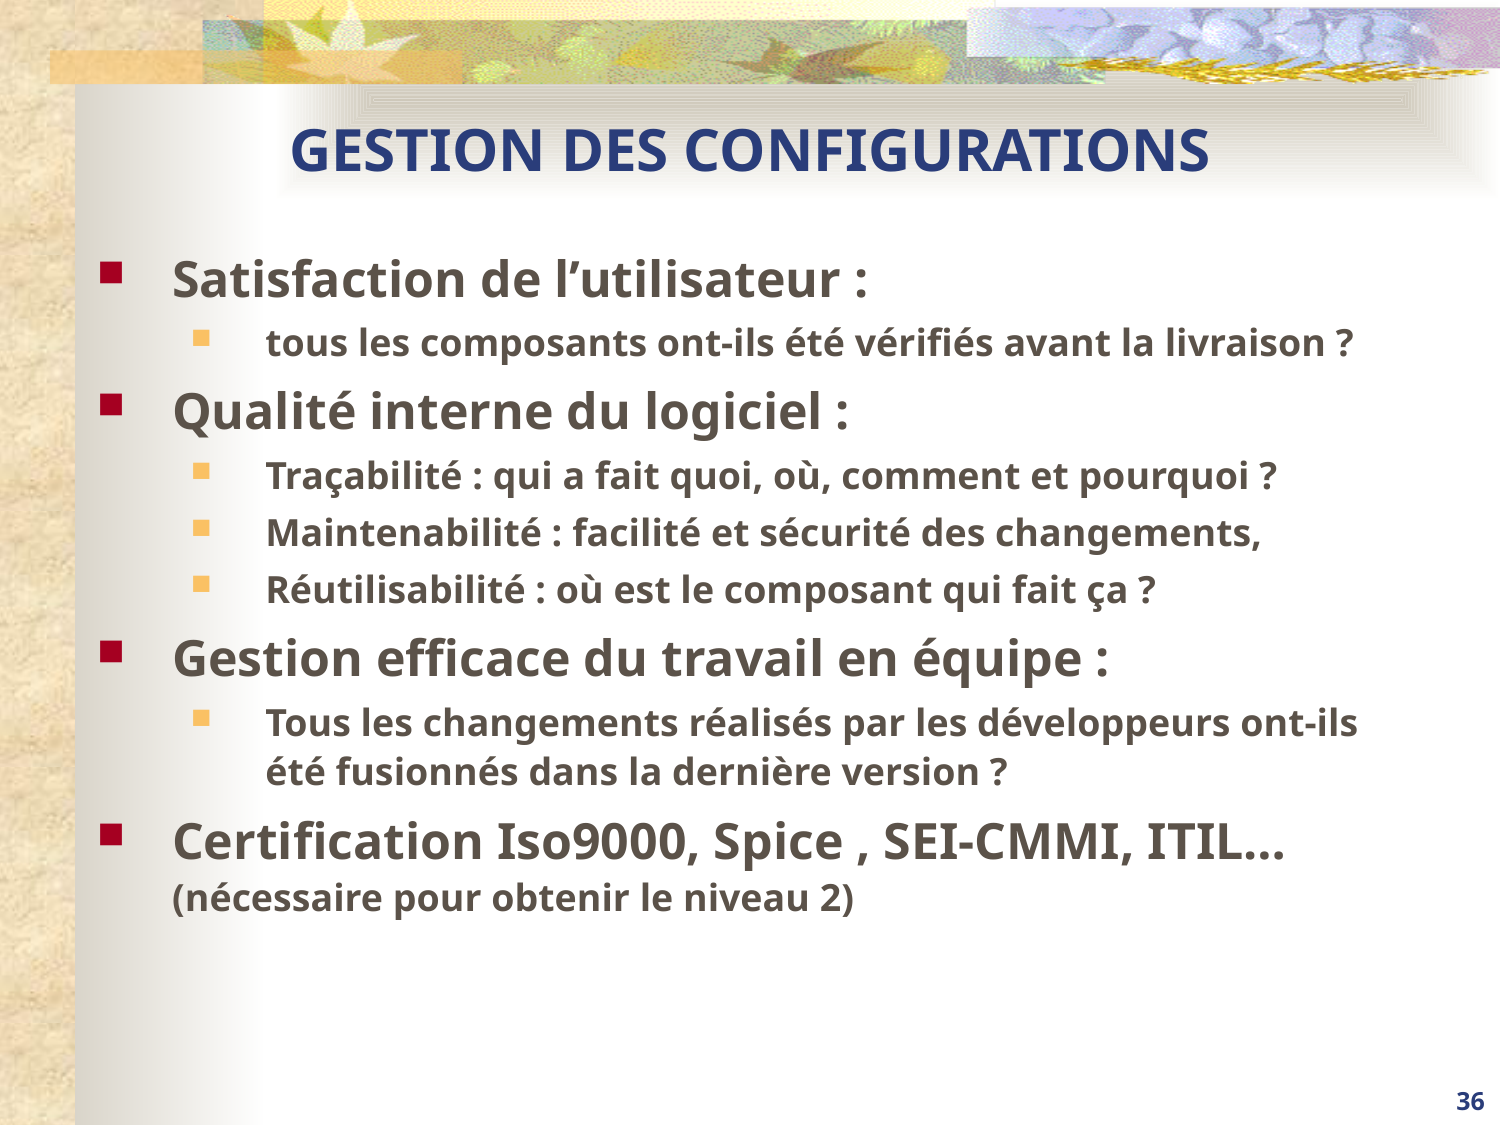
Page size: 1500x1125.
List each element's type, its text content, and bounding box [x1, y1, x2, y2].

picture [0, 0, 1500, 101]
slide_number 36 [1349, 1051, 1500, 1125]
list Satisfaction de l’utilisateur : tous les composants ont-ils été vérifiés avant la livraison ? Qualité interne du logiciel : Traçabilité : qui a fait quoi, où, comment et pourquoi ? Maintenabilité : facilité et sécurité des changements, Réutilisabilité : où est le composant qui fait ça ? Gestion efficace du travail en équipe : Tous les changements réalisés par les développeurs ont-ils été fusionnés dans la dernière version ? Certification Iso9000, Spice , SEI-CMMI, ITIL… (nécessaire pour obtenir le niveau 2) [81, 233, 1431, 942]
picture [0, 188, 75, 1125]
title GESTION DES CONFIGURATIONS [0, 101, 1500, 188]
